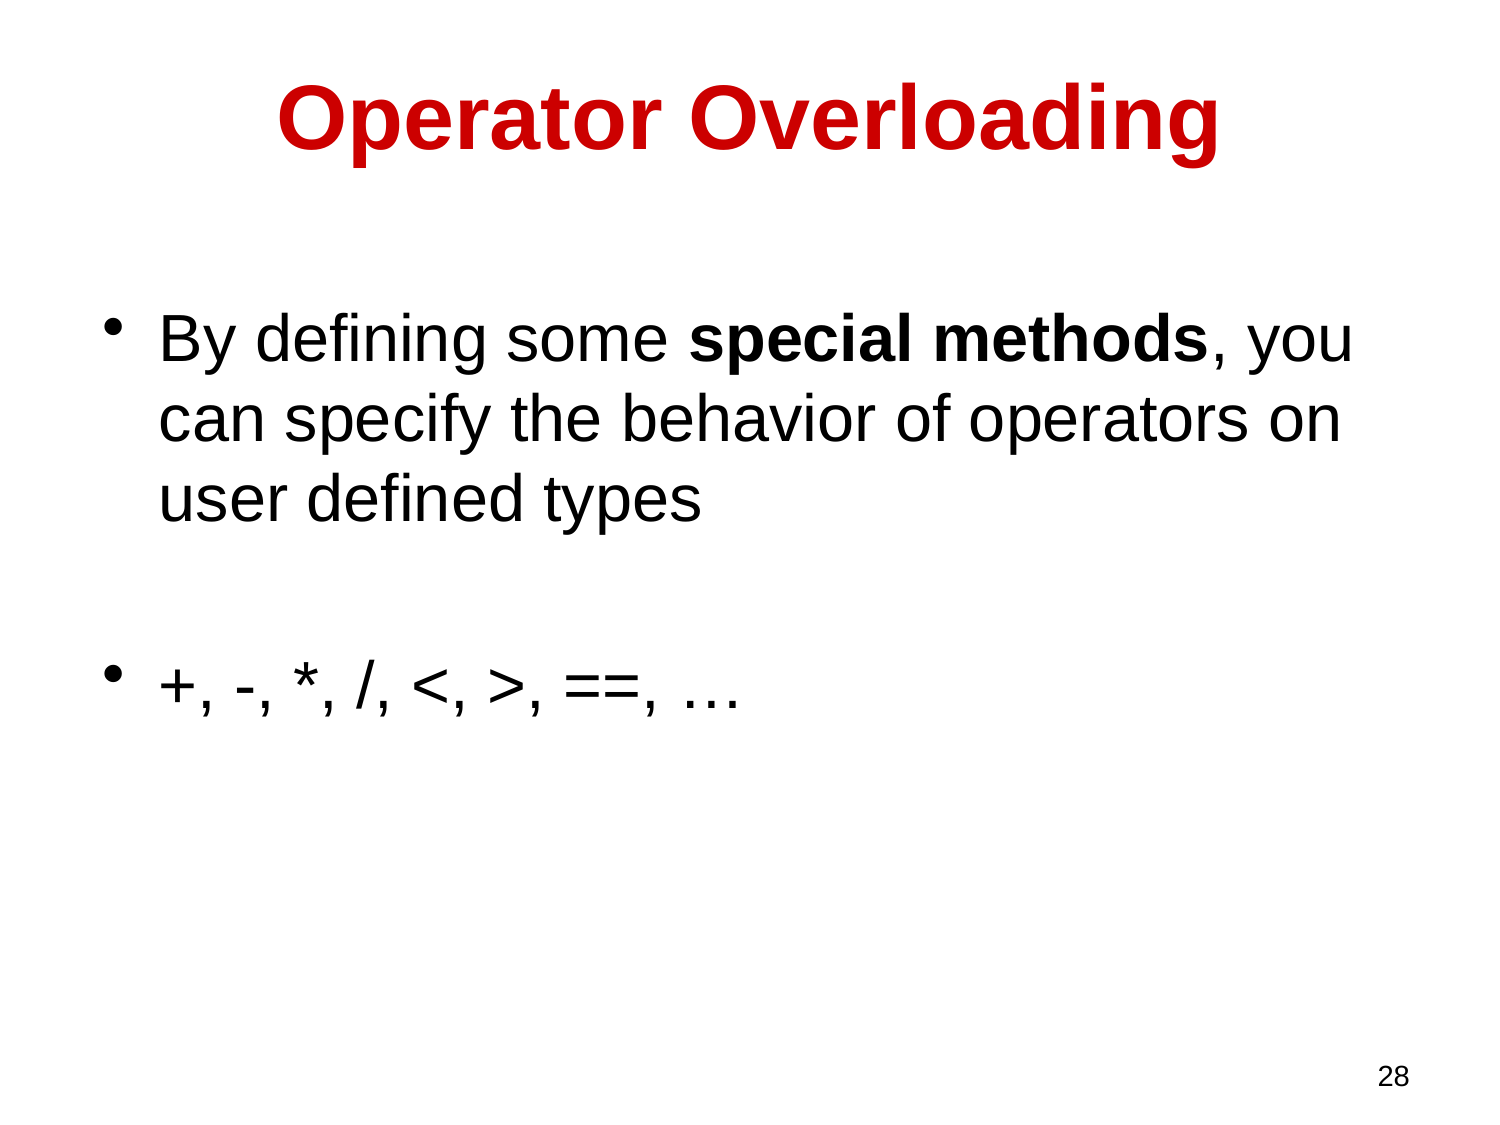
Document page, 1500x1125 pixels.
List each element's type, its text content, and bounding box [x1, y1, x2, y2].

list By defining some special methods, you can specify the behavior of operators on user defined types +, -, *, /, <, >, ==, … [87, 287, 1451, 701]
title Operator Overloading [74, 49, 1426, 176]
slide_number 28 [1074, 1049, 1426, 1088]
